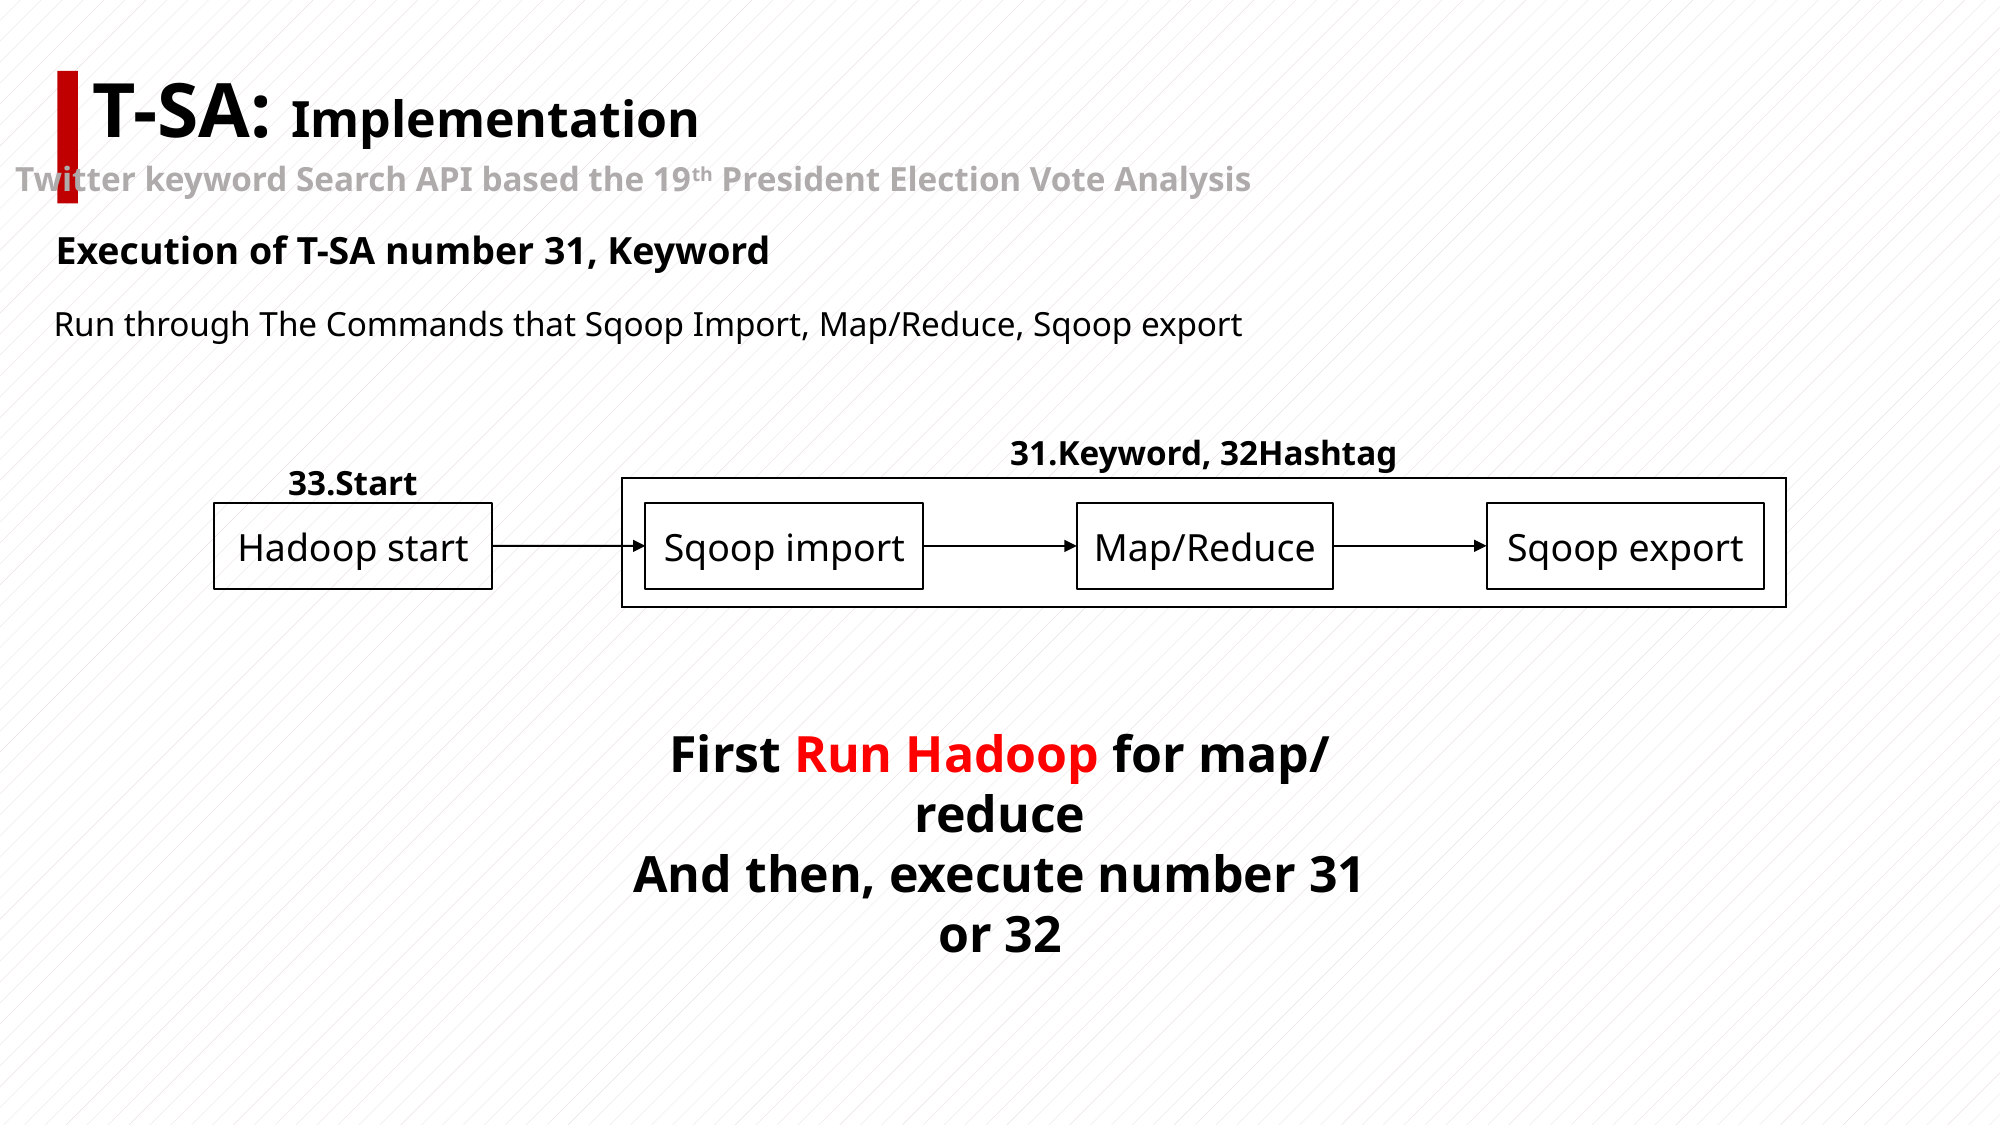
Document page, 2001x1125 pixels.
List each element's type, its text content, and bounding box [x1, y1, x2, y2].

text_box [621, 477, 1787, 608]
text_box Twitter keyword Search API based the 19th President Election Vote Analysis [0, 150, 1268, 205]
text_box 33.Start [214, 454, 492, 503]
text_box T-SA: Implementation [77, 54, 1231, 150]
text_box Execution of T-SA number 31, Keyword [40, 219, 787, 280]
text_box Run through The Commands that Sqoop Import, Map/Reduce, Sqoop export [38, 295, 1260, 351]
text_box First Run Hadoop for map/reduce And then, execute number 31 or 32 [601, 714, 1399, 970]
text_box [214, 503, 646, 589]
text_box 31.Keyword, 32Hashtag [622, 424, 1786, 480]
text_box [56, 70, 77, 150]
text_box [646, 503, 1765, 589]
